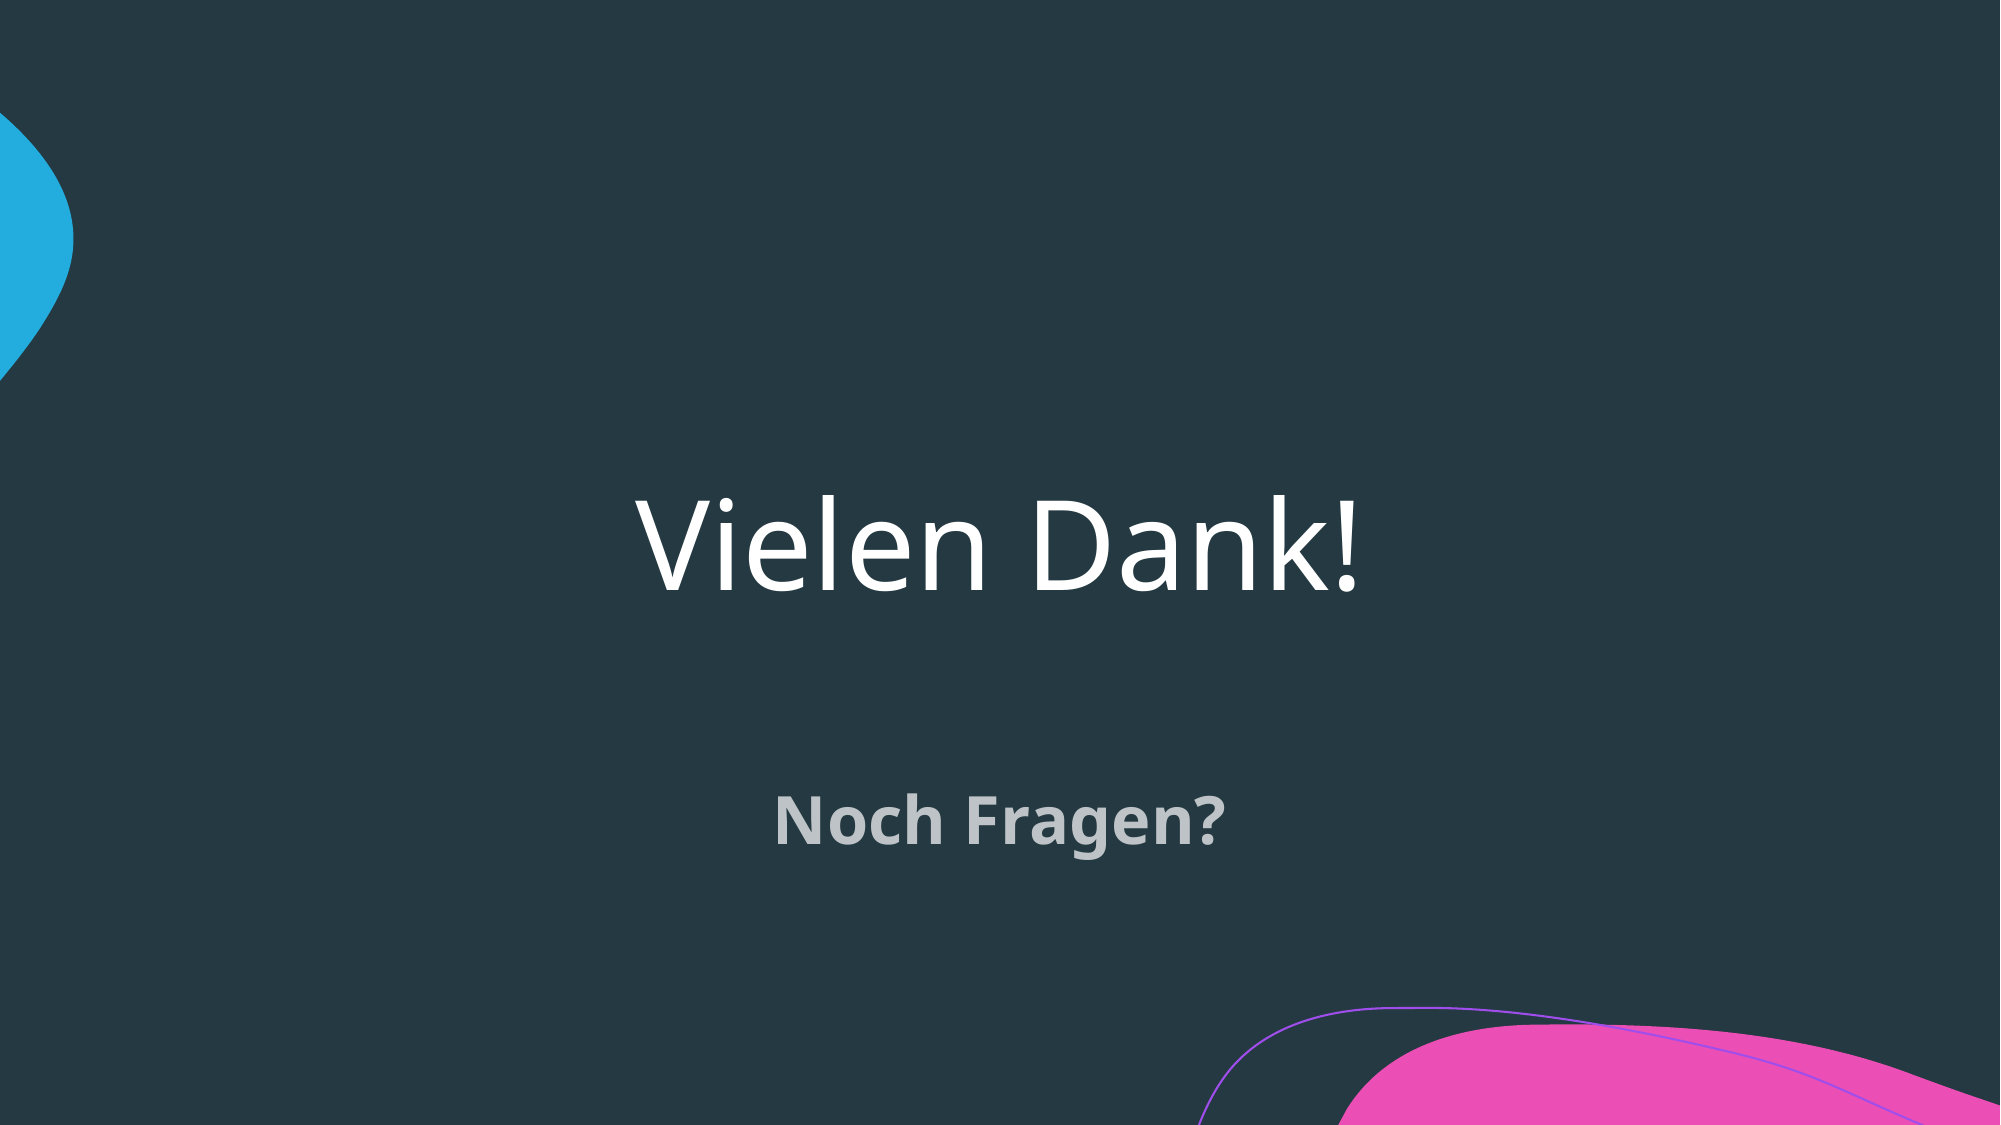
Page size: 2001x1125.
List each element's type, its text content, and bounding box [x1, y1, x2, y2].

title Vielen Dank! [125, 249, 1875, 625]
subtitle Noch Fragen? [125, 750, 1875, 1000]
